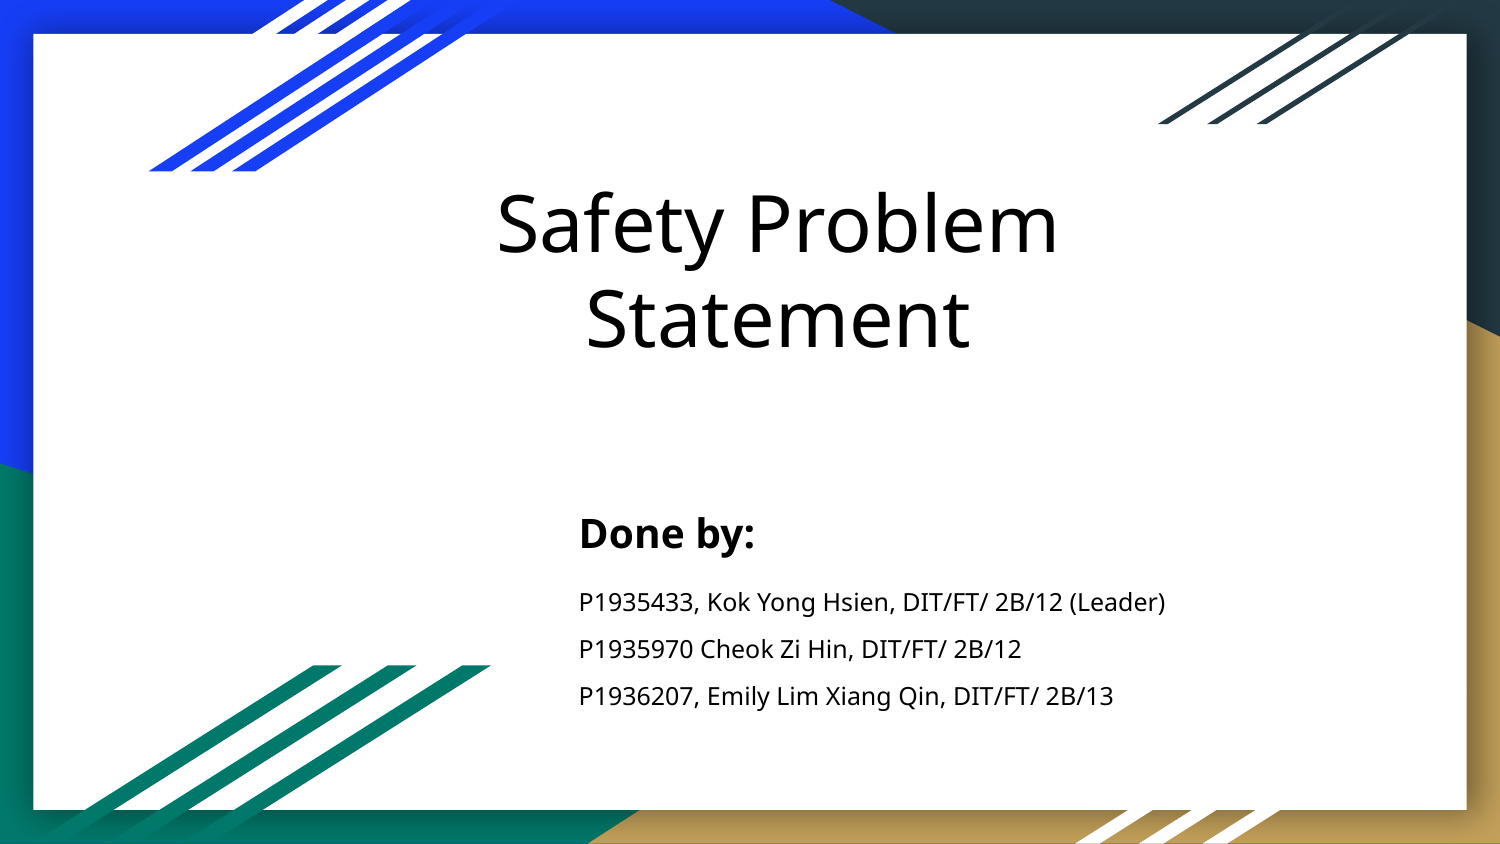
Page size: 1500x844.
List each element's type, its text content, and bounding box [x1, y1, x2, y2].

subtitle Done by: P1935433, Kok Yong Hsien, DIT/FT/ 2B/12 (Leader) P1935970 Cheok Zi Hin, DIT/FT/ 2B/12 P1936207, Emily Lim Xiang Qin, DIT/FT/ 2B/13 [563, 486, 1458, 792]
title Safety Problem Statement [338, 149, 1219, 387]
